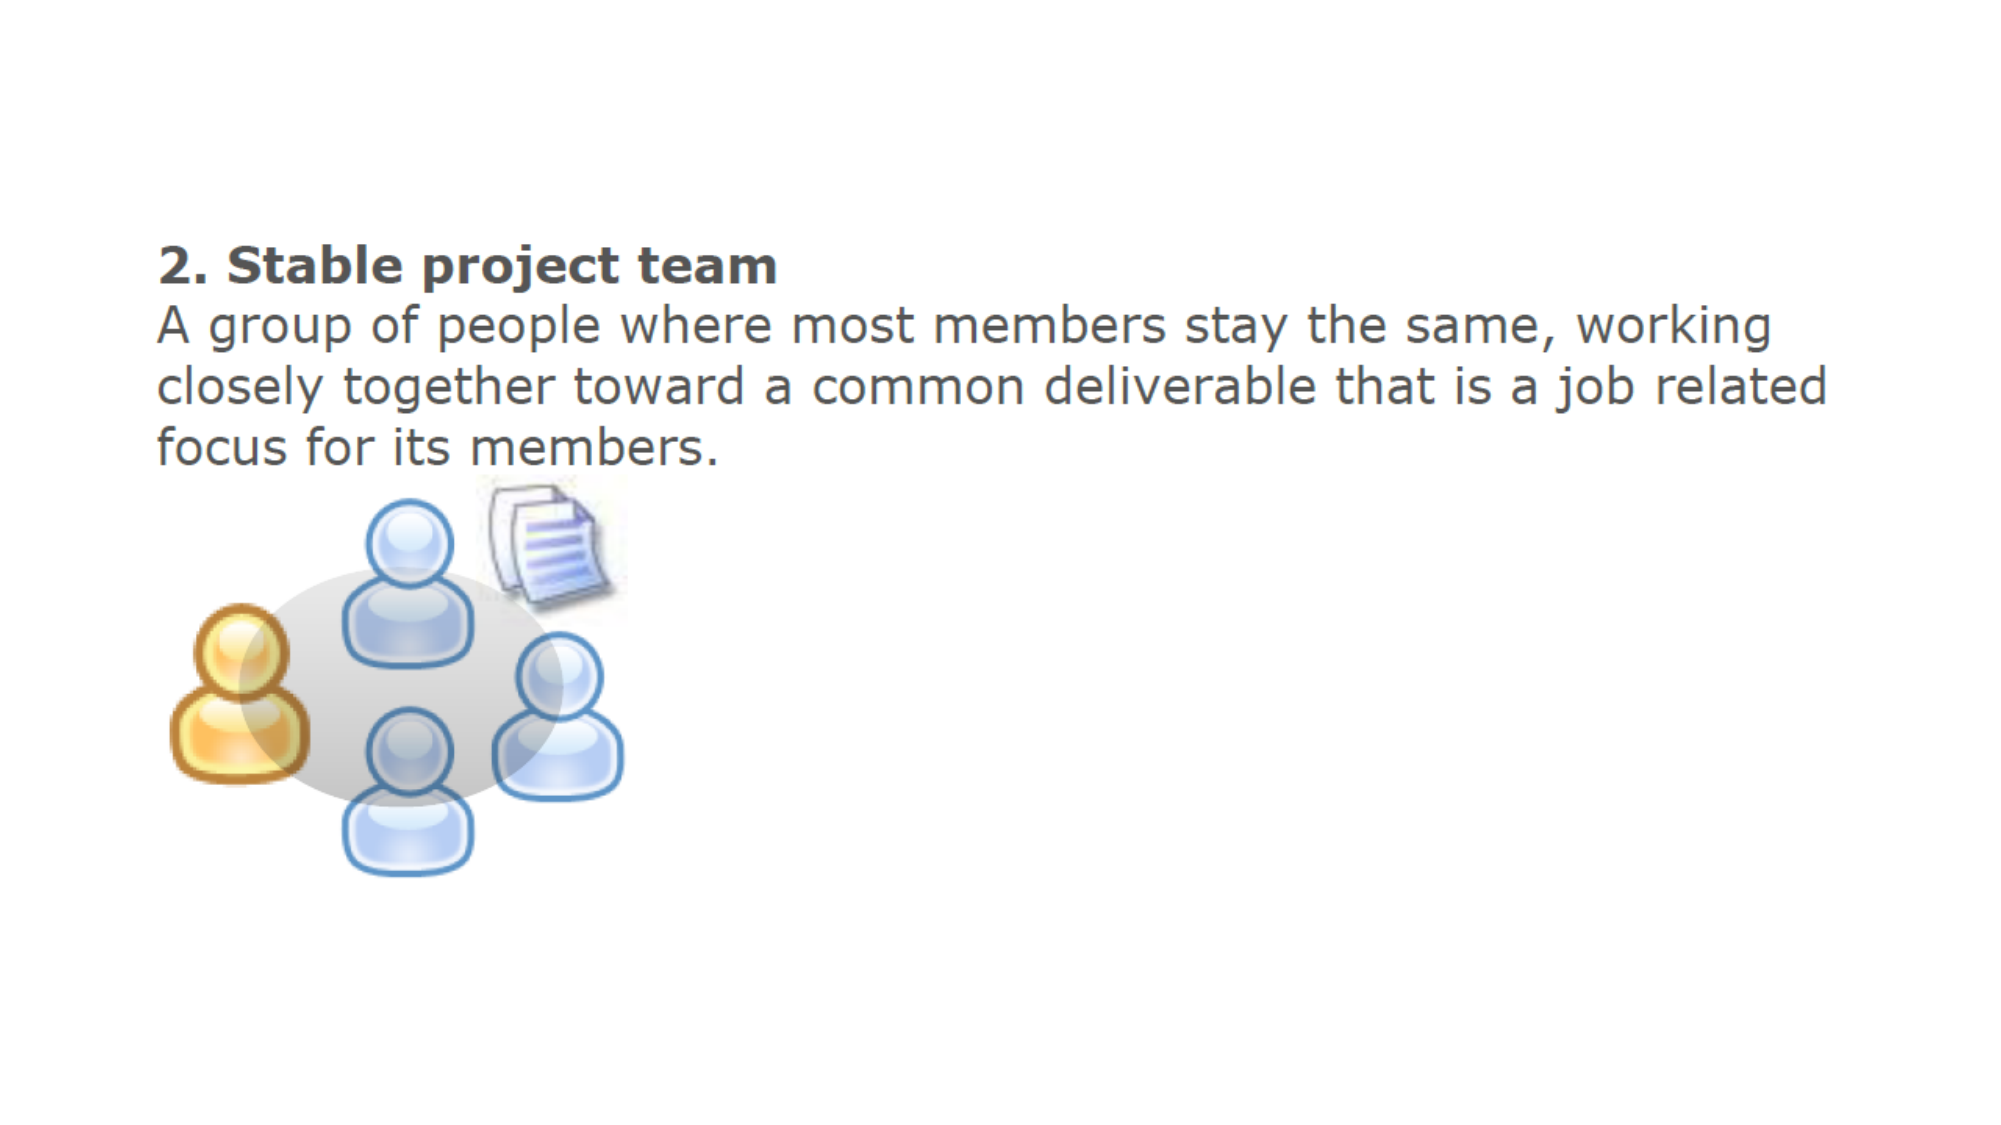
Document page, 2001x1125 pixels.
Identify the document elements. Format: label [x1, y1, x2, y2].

picture [109, 196, 1891, 929]
